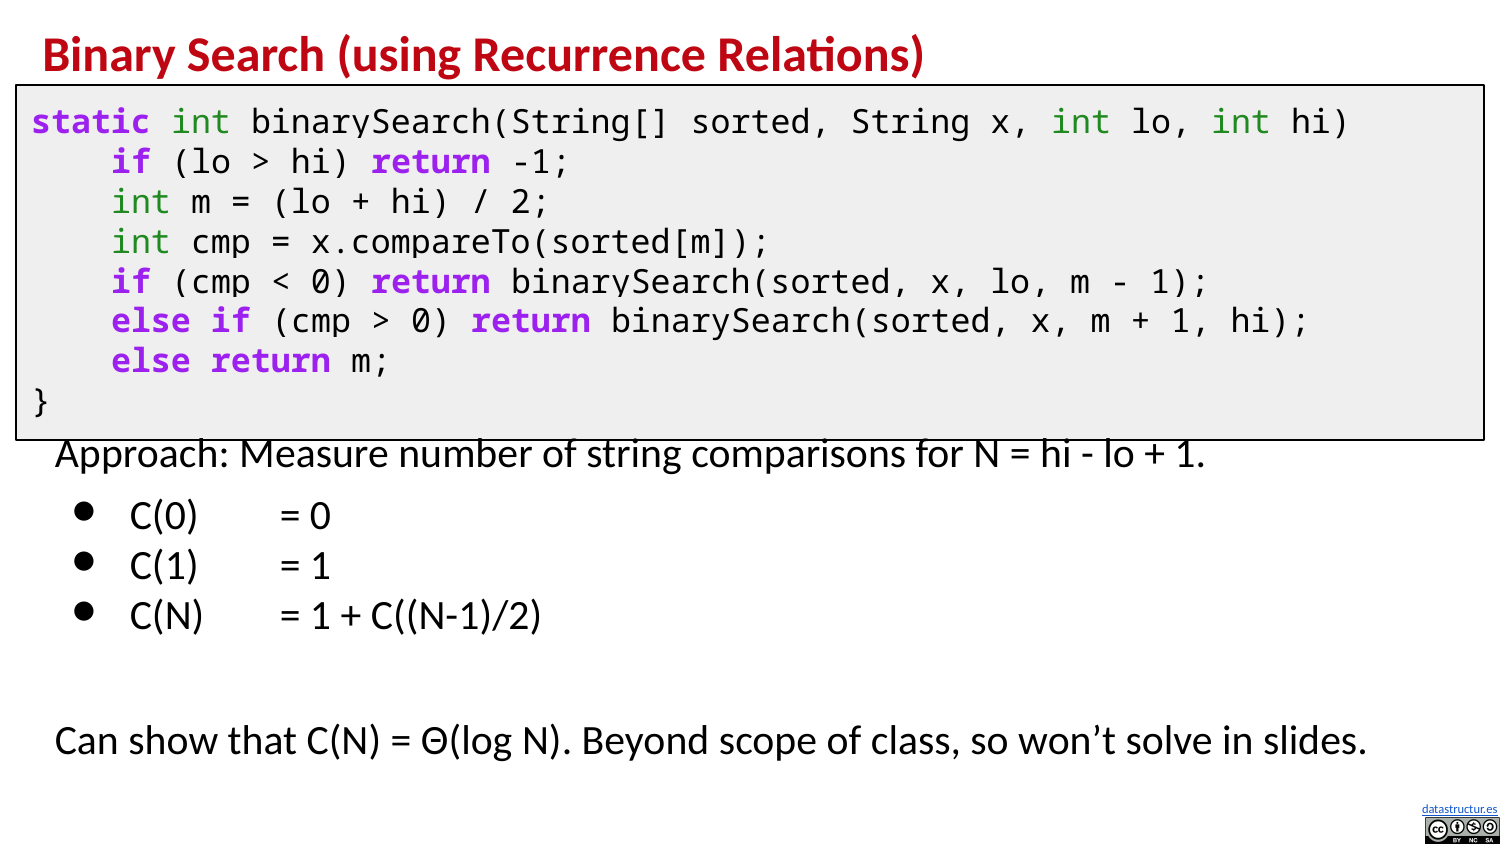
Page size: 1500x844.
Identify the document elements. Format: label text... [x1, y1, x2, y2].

text_box static int binarySearch(String[] sorted, String x, int lo, int hi) if (lo > hi) return -1; int m = (lo + hi) / 2; int cmp = x.compareTo(sorted[m]); if (cmp < 0) return binarySearch(sorted, x, lo, m - 1); else if (cmp > 0) return binarySearch(sorted, x, m + 1, hi); else return m; } [16, 85, 1484, 440]
title Binary Search (using Recurrence Relations) [27, 15, 1378, 97]
picture [1425, 817, 1500, 844]
list Approach: Measure number of string comparisons for N = hi - lo + 1. C(0) = 0 C(1) = 1 C(N) = 1 + C((N-1)/2) Can show that C(N) = Θ(log N). Beyond scope of class, so won’t solve in slides. [39, 410, 1465, 819]
